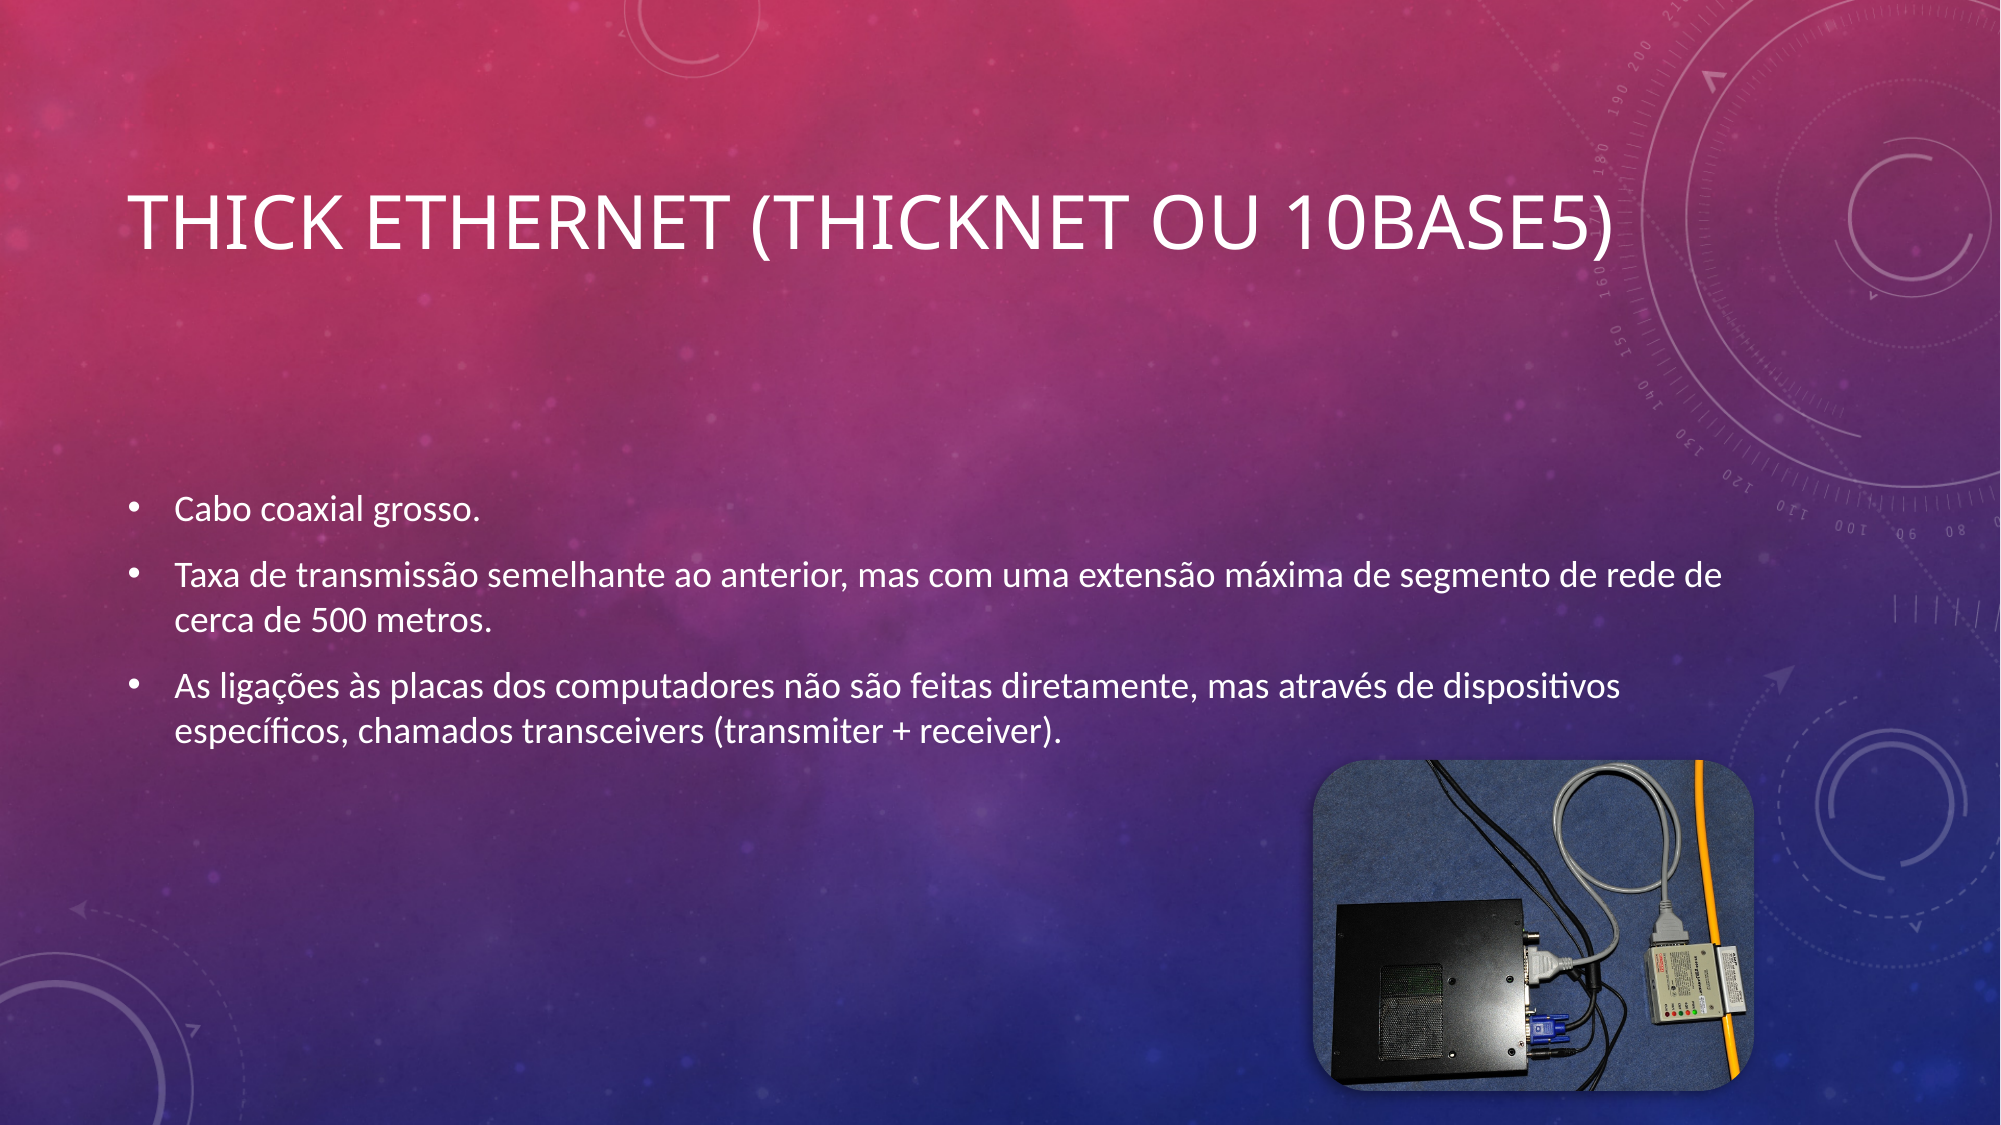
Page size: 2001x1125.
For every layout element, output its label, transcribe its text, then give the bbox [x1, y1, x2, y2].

picture [0, 0, 2001, 1125]
list Cabo coaxial grosso. Taxa de transmissão semelhante ao anterior, mas com uma extensão máxima de segmento de rede de cerca de 500 metros. As ligações às placas dos computadores não são feitas diretamente, mas através de dispositivos específicos, chamados transceivers (transmiter + receiver). [112, 351, 1775, 950]
title Thick Ethernet (thicknet ou 10base5) [112, 99, 1775, 339]
